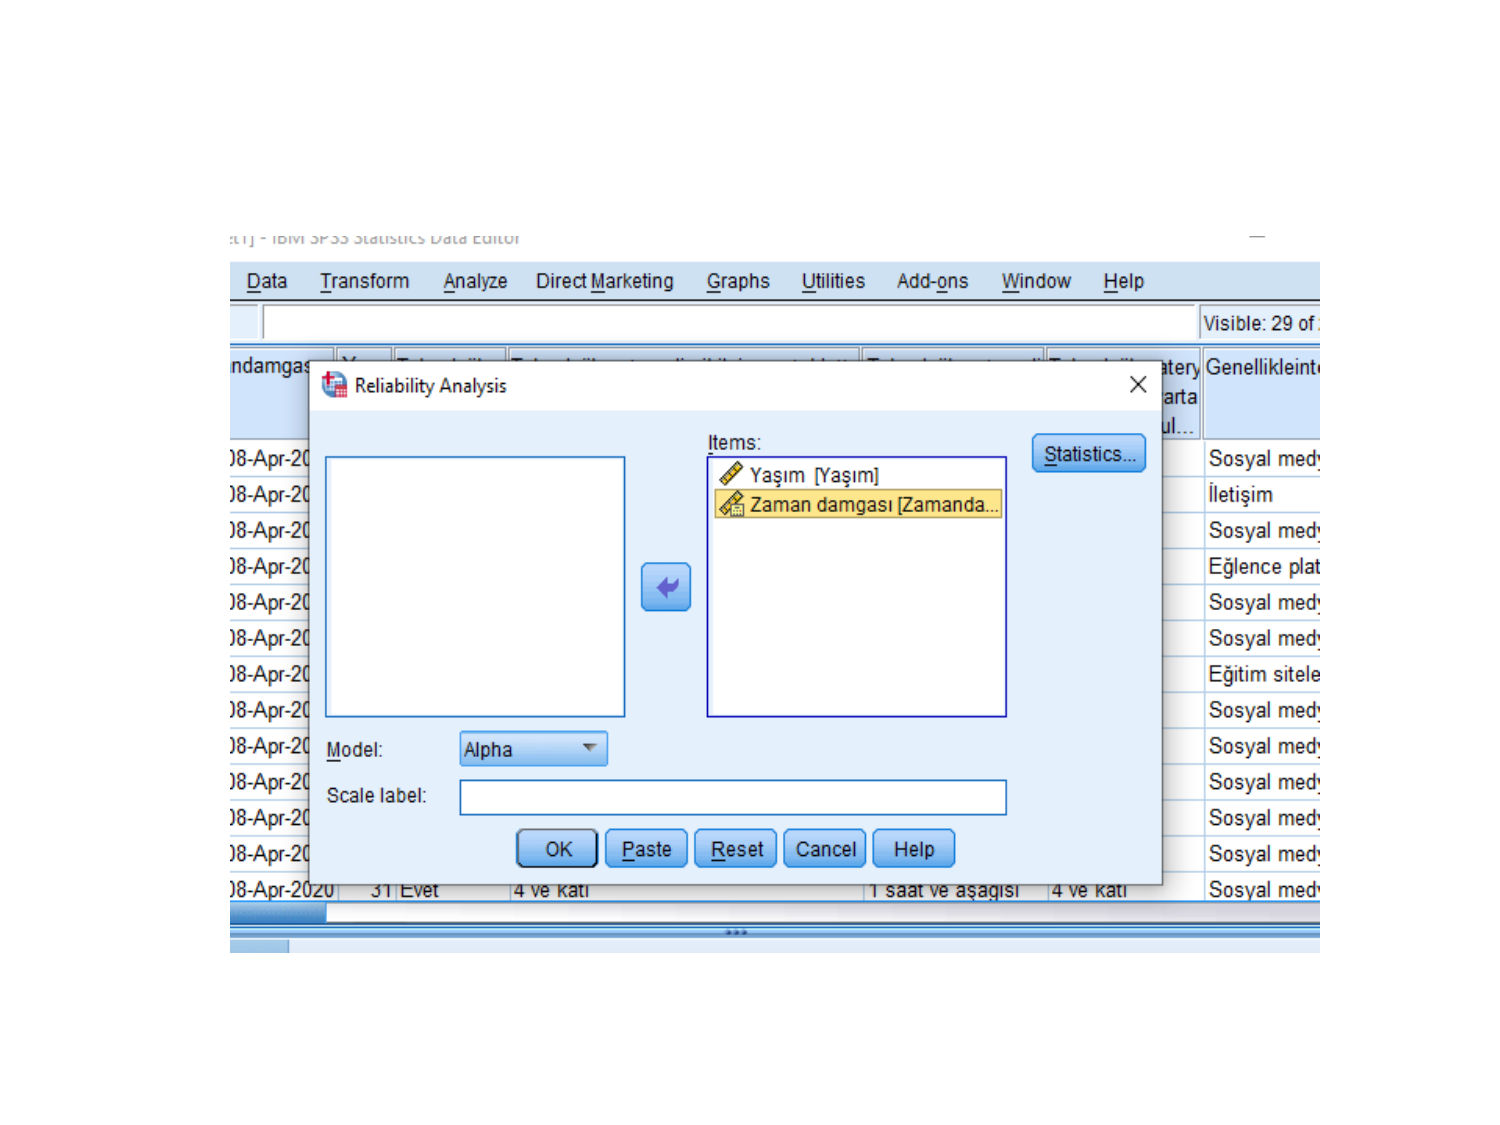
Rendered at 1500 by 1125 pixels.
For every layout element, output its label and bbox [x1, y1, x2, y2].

picture [229, 236, 1320, 953]
